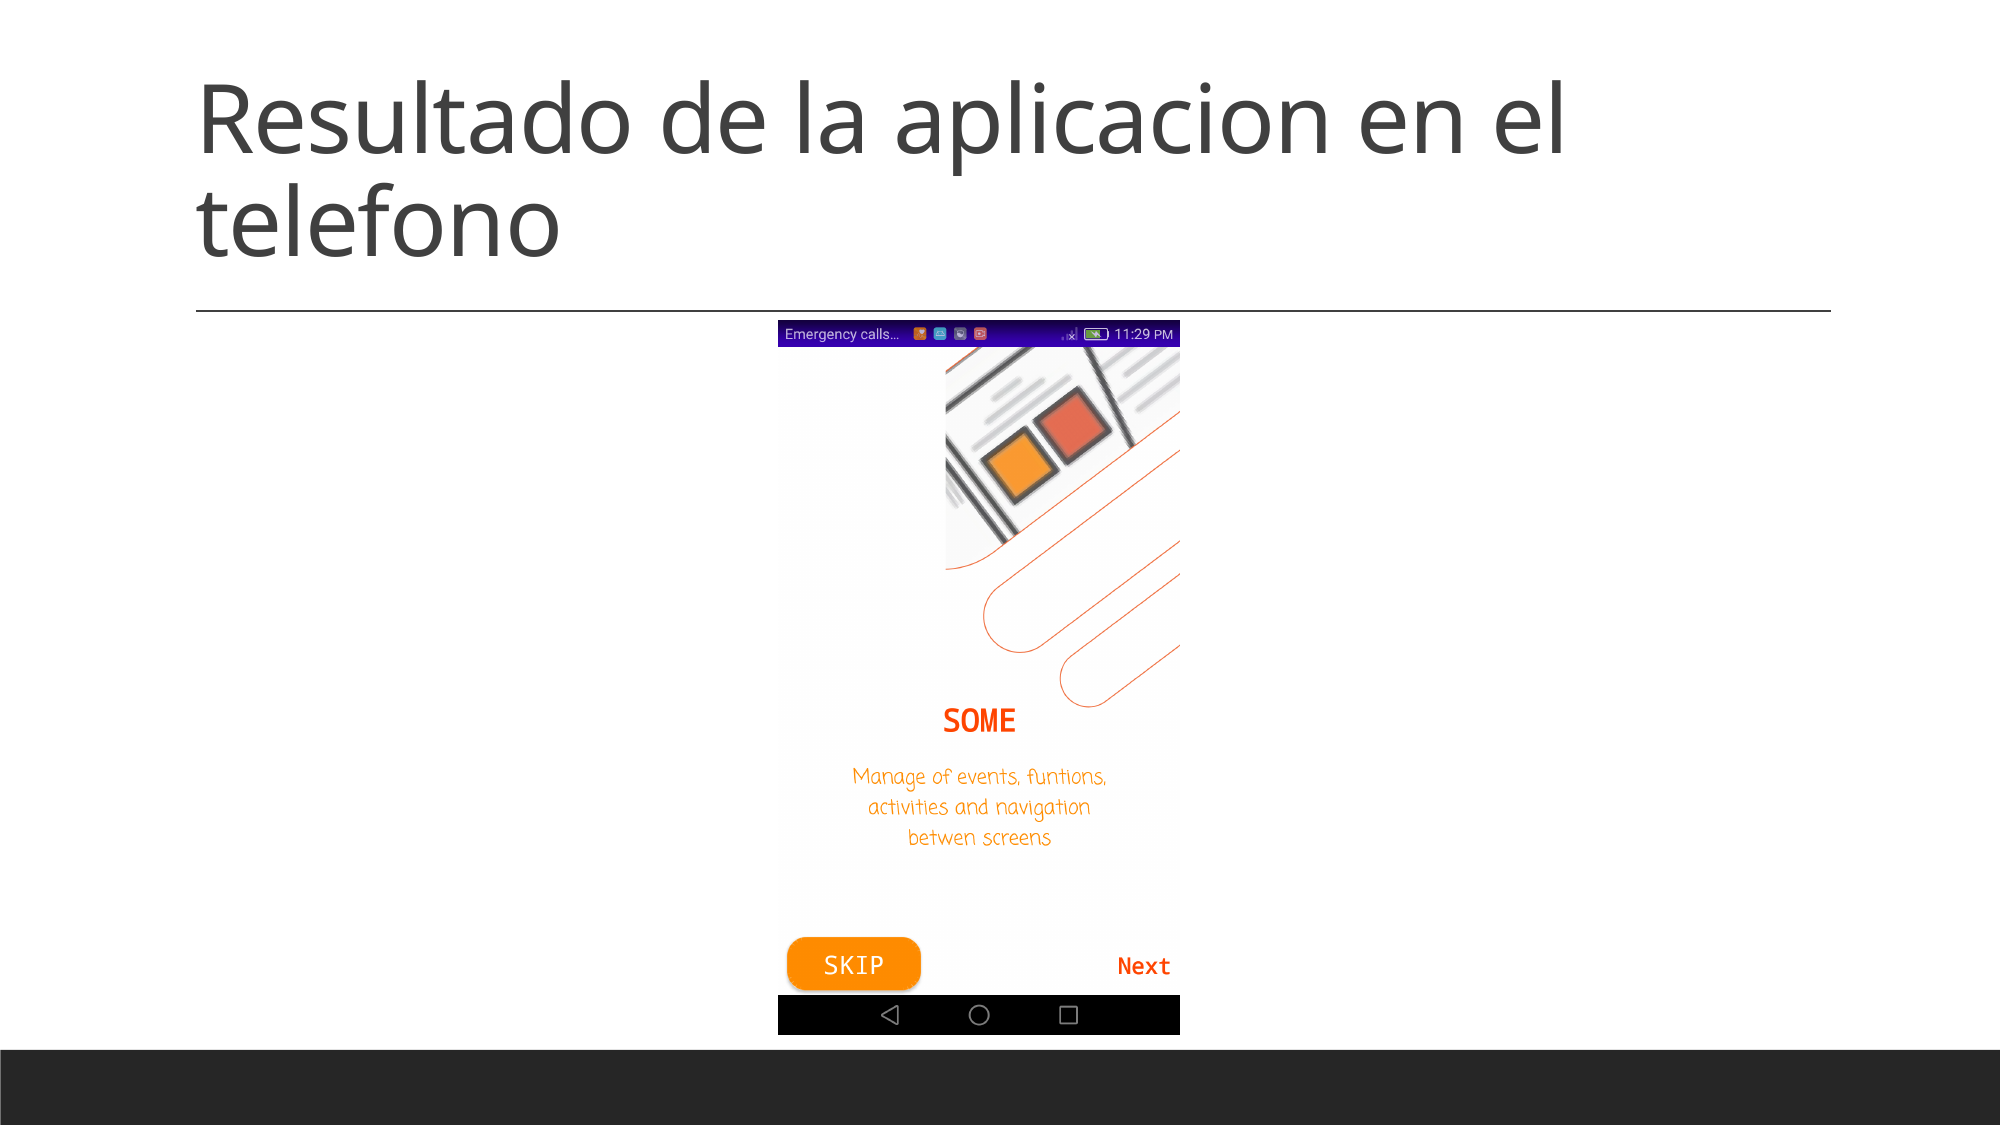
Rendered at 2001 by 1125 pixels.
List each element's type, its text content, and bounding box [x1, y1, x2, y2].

title Resultado de la aplicacion en el telefono [180, 47, 1830, 285]
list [777, 319, 1181, 1035]
